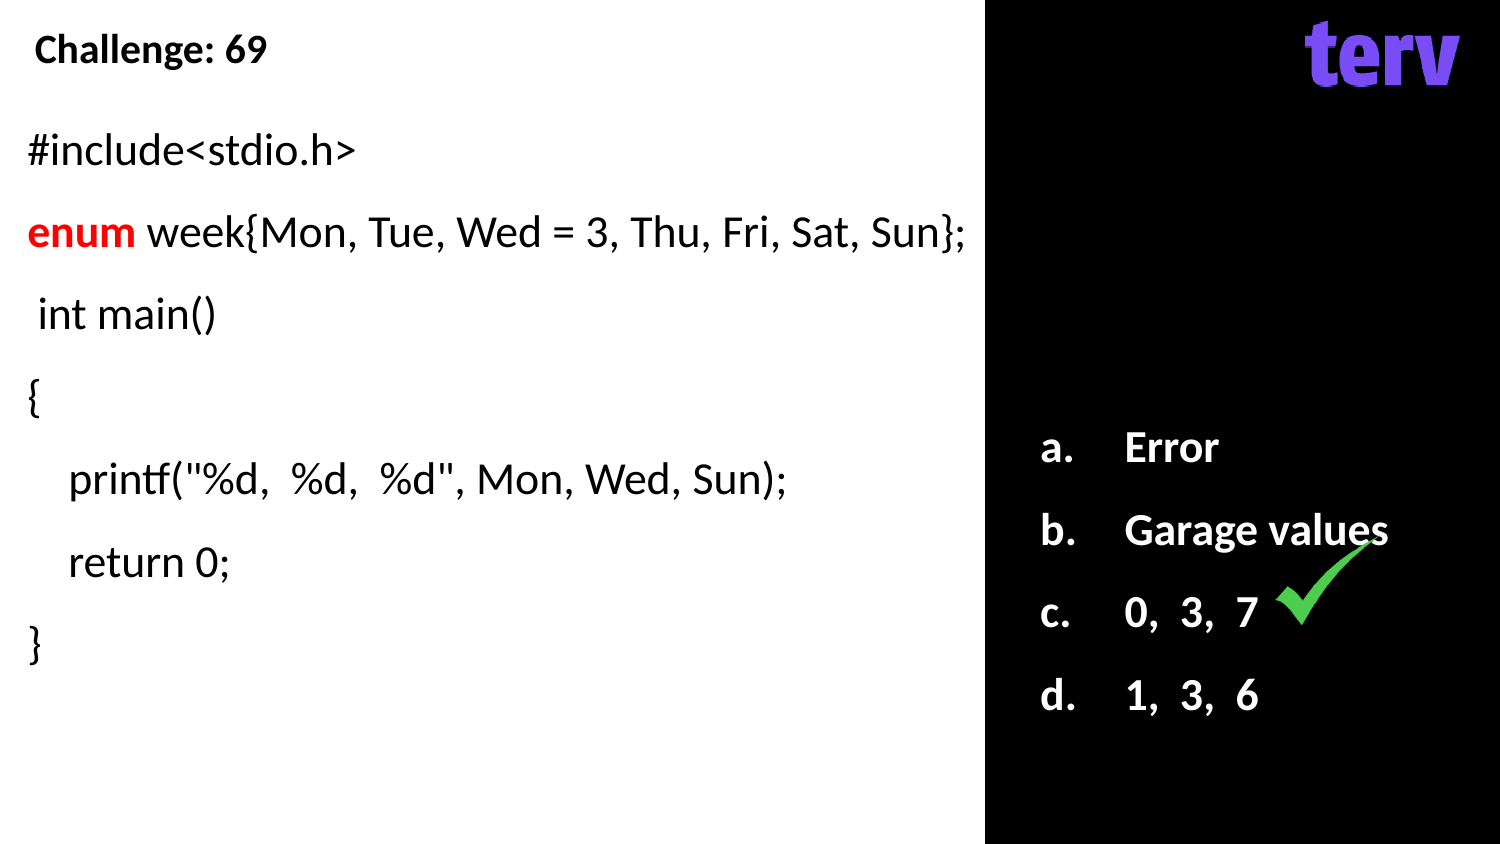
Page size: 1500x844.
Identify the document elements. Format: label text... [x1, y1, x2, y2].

text_box Error Garage values 0, 3, 7 1, 3, 6 [1025, 382, 1404, 727]
text_box [985, 0, 1500, 844]
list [1274, 534, 1381, 626]
text_box Challenge: 69 [20, 14, 283, 79]
picture [1305, 0, 1500, 87]
text_box #include<stdio.h> enum week{Mon, Tue, Wed = 3, Thu, Fri, Sat, Sun}; int main() { printf("%d, %d, %d", Mon, Wed, Sun); return 0; } [12, 84, 1025, 677]
